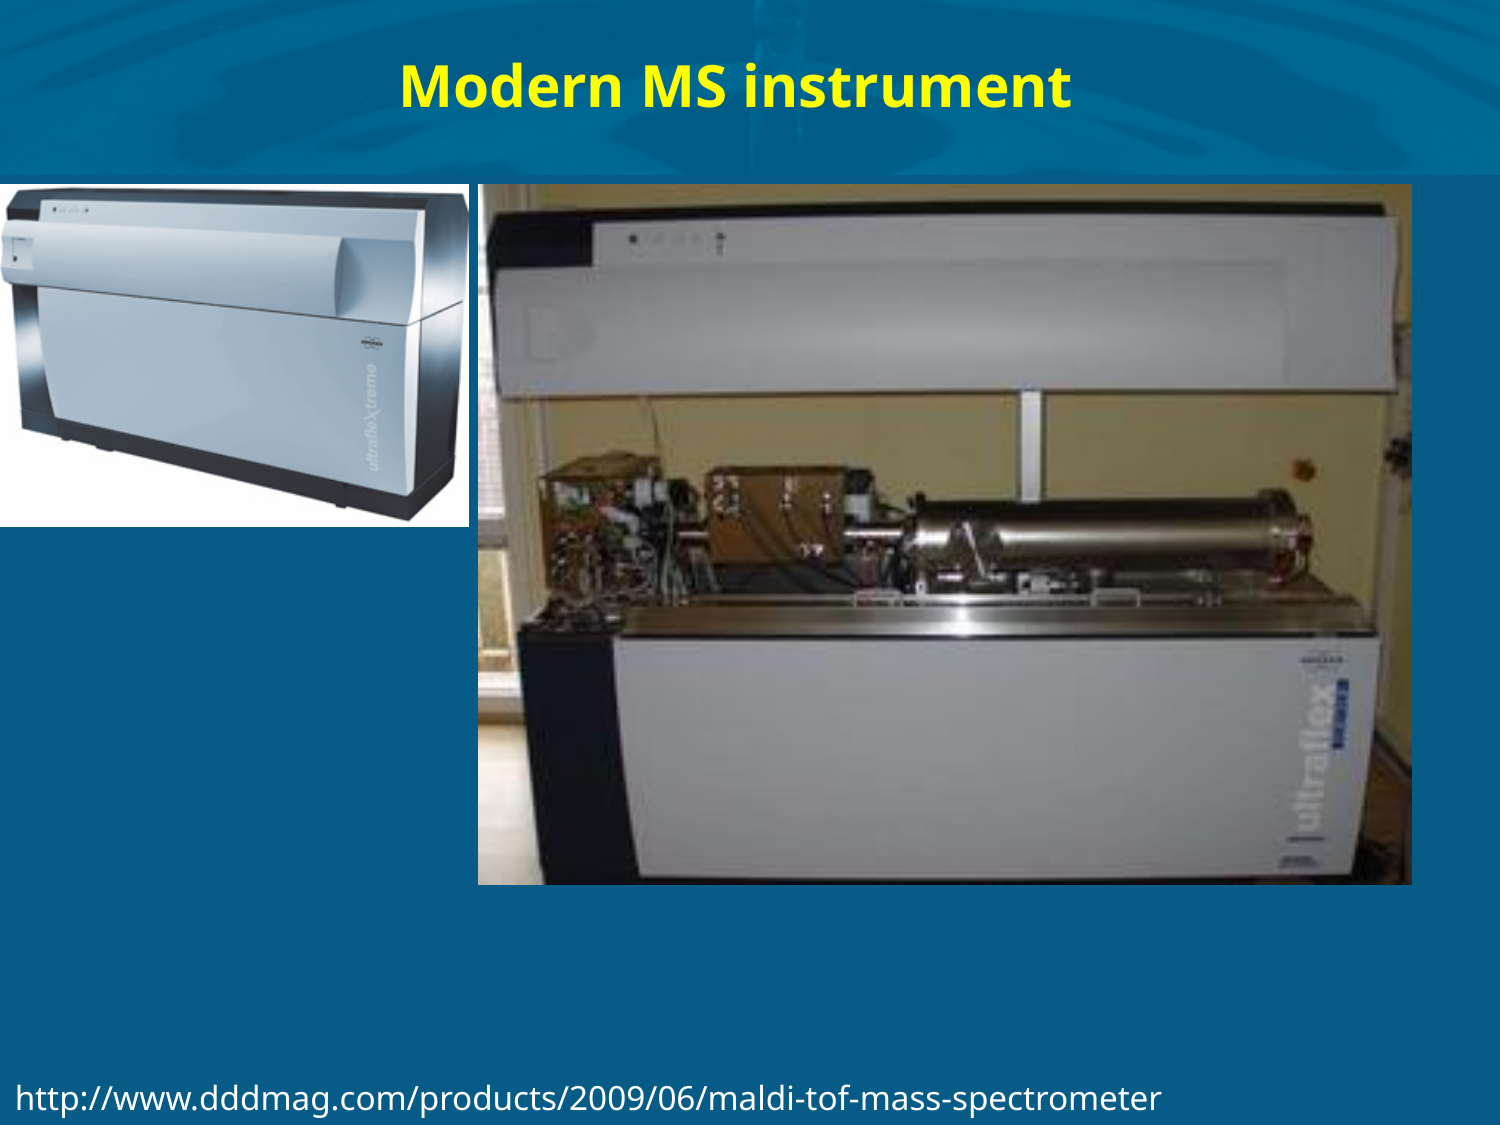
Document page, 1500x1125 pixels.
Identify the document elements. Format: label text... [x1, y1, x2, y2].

text_box http://www.dddmag.com/products/2009/06/maldi-tof-mass-spectrometer [0, 1069, 1500, 1125]
text_box Modern MS instrument [383, 41, 1088, 127]
picture [479, 185, 1411, 884]
picture [0, 185, 468, 526]
